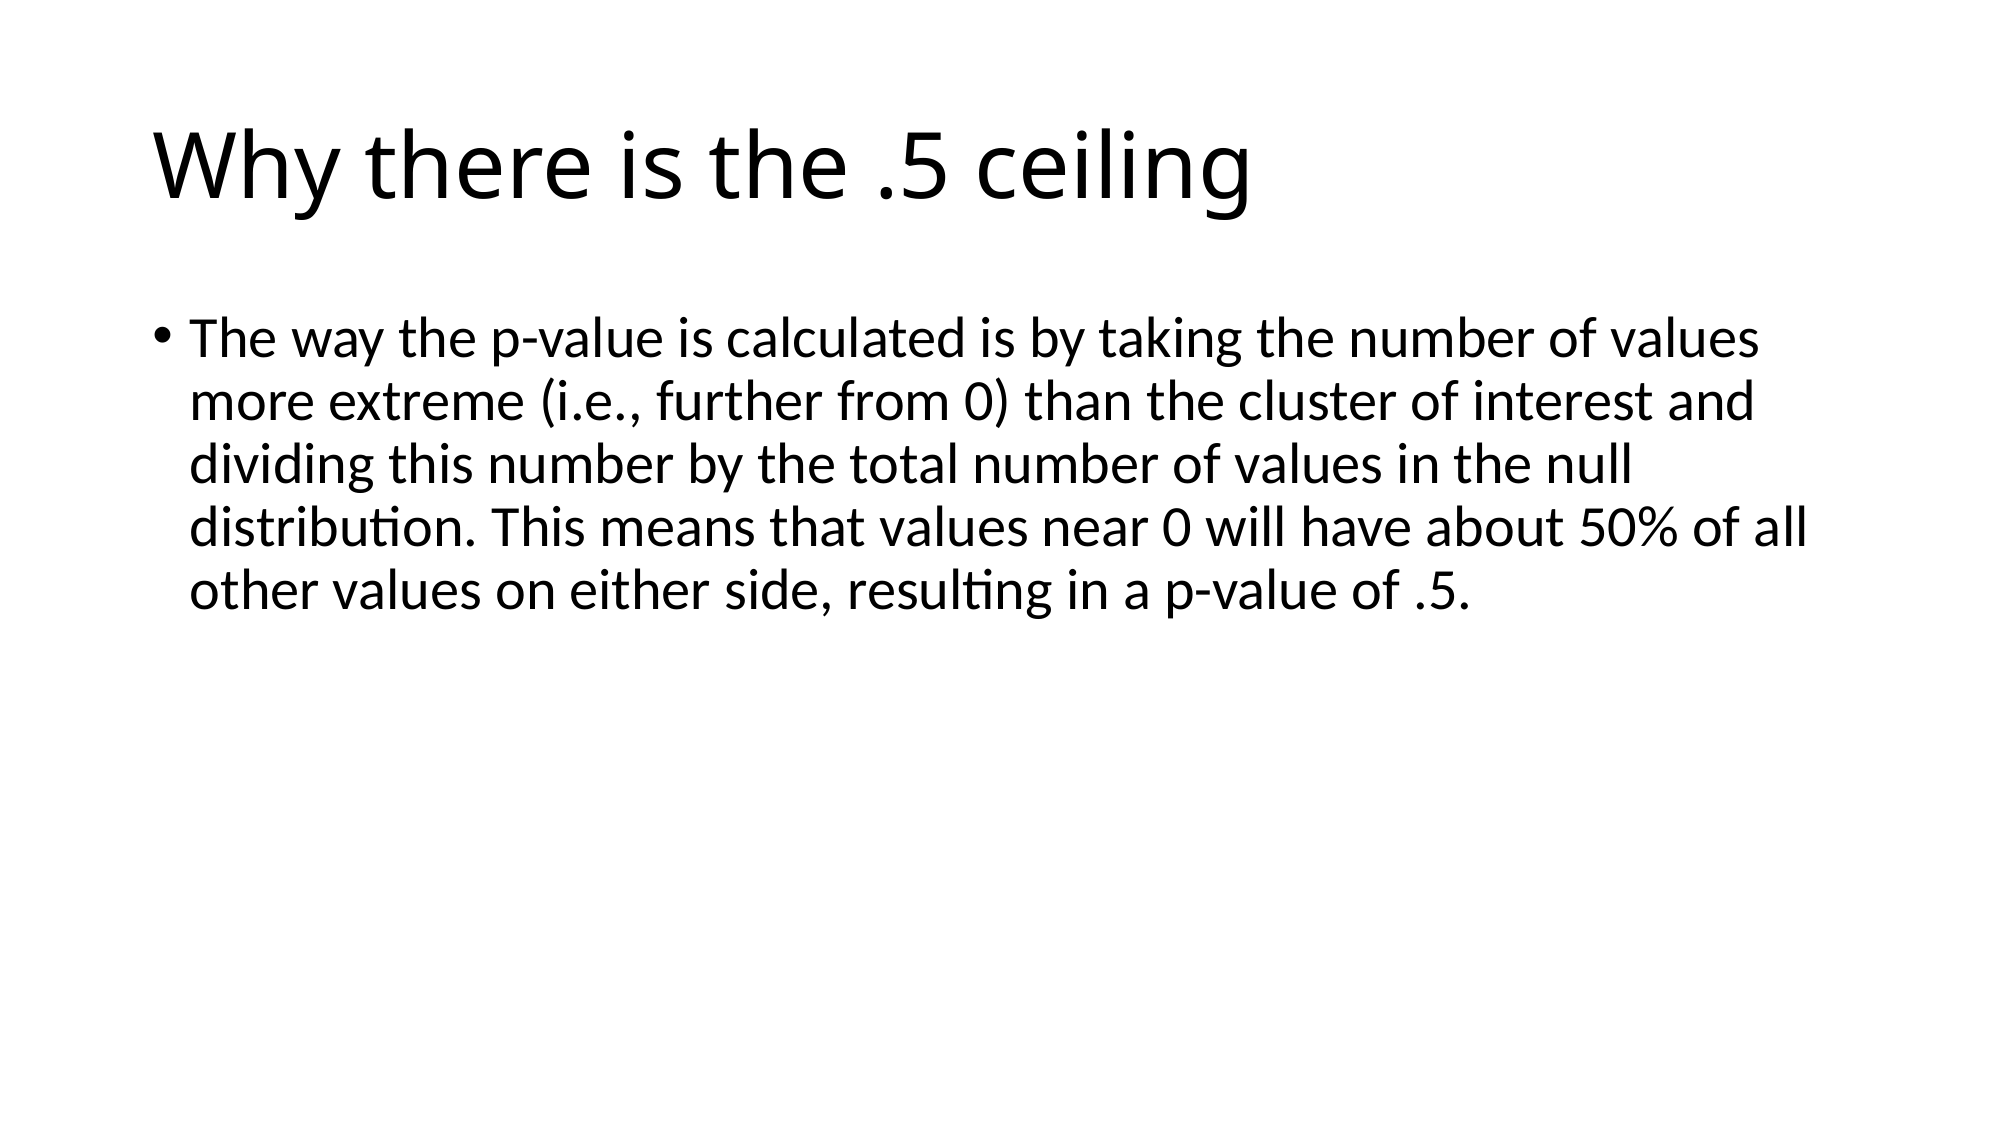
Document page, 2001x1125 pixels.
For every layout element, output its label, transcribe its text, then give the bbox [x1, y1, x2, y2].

title Why there is the .5 ceiling [137, 59, 1863, 278]
list The way the p-value is calculated is by taking the number of values more extreme (i.e., further from 0) than the cluster of interest and dividing this number by the total number of values in the null distribution. This means that values near 0 will have about 50% of all other values on either side, resulting in a p-value of .5. [137, 299, 1863, 1014]
